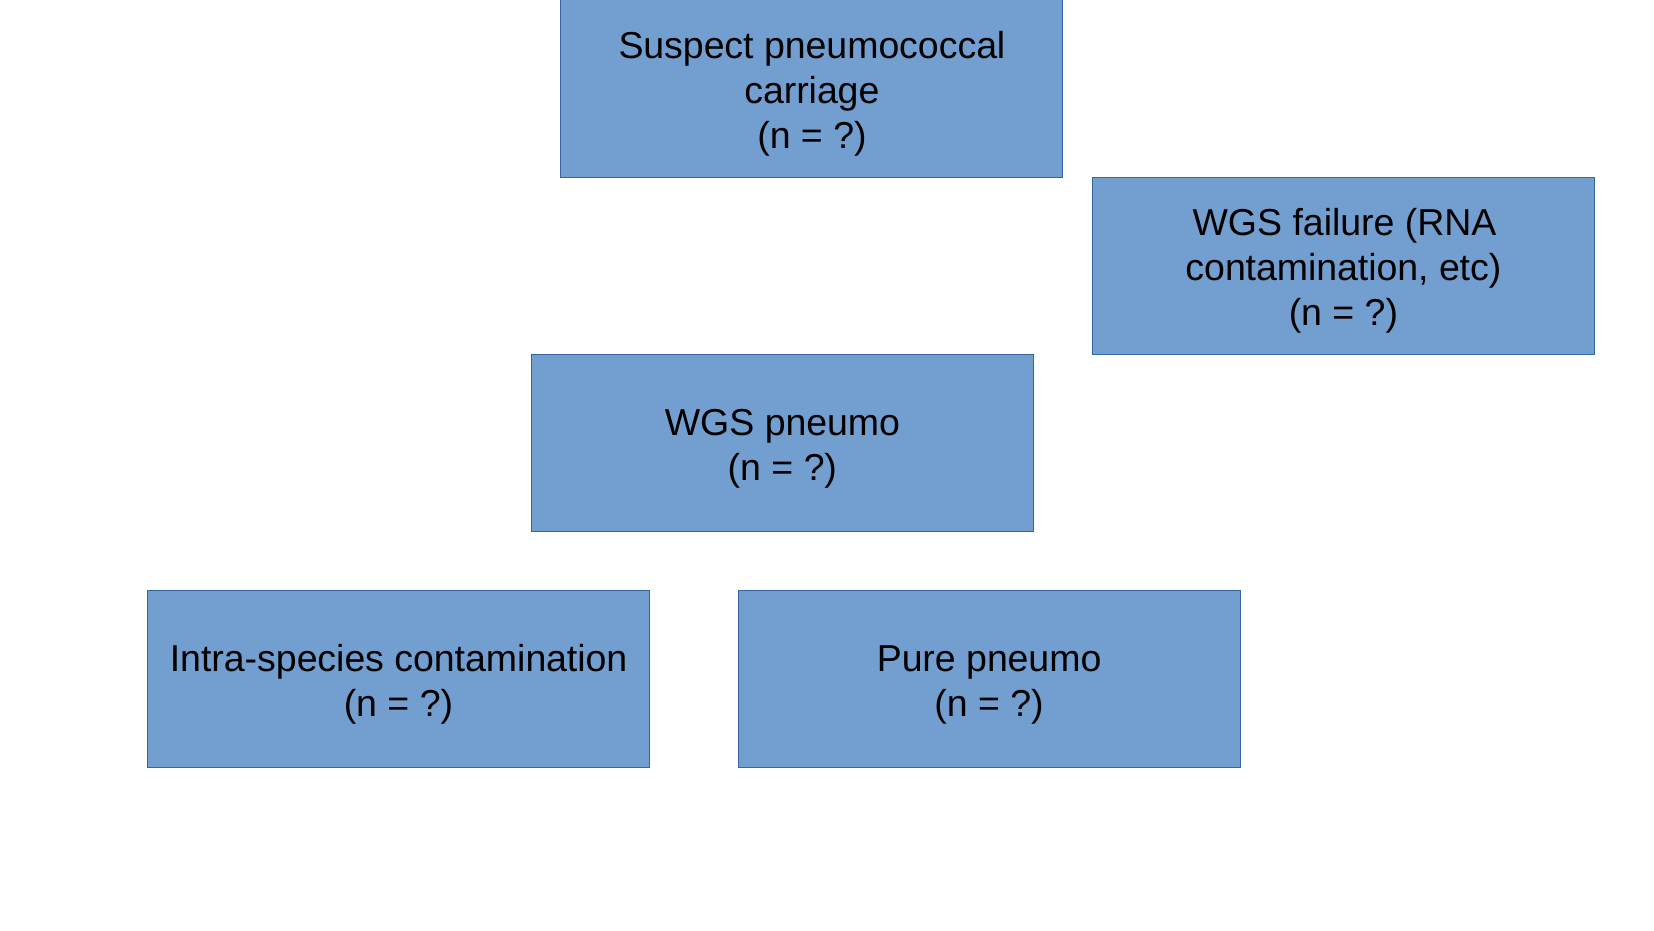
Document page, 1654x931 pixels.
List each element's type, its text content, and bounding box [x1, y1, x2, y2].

text_box WGS failure (RNA contamination, etc) (n = ?) [1092, 177, 1595, 355]
text_box Suspect pneumococcal carriage (n = ?) [560, 0, 1063, 178]
text_box Intra-species contamination (n = ?) [147, 590, 650, 768]
text_box Pure pneumo (n = ?) [738, 590, 1241, 768]
text_box WGS pneumo (n = ?) [531, 354, 1034, 532]
